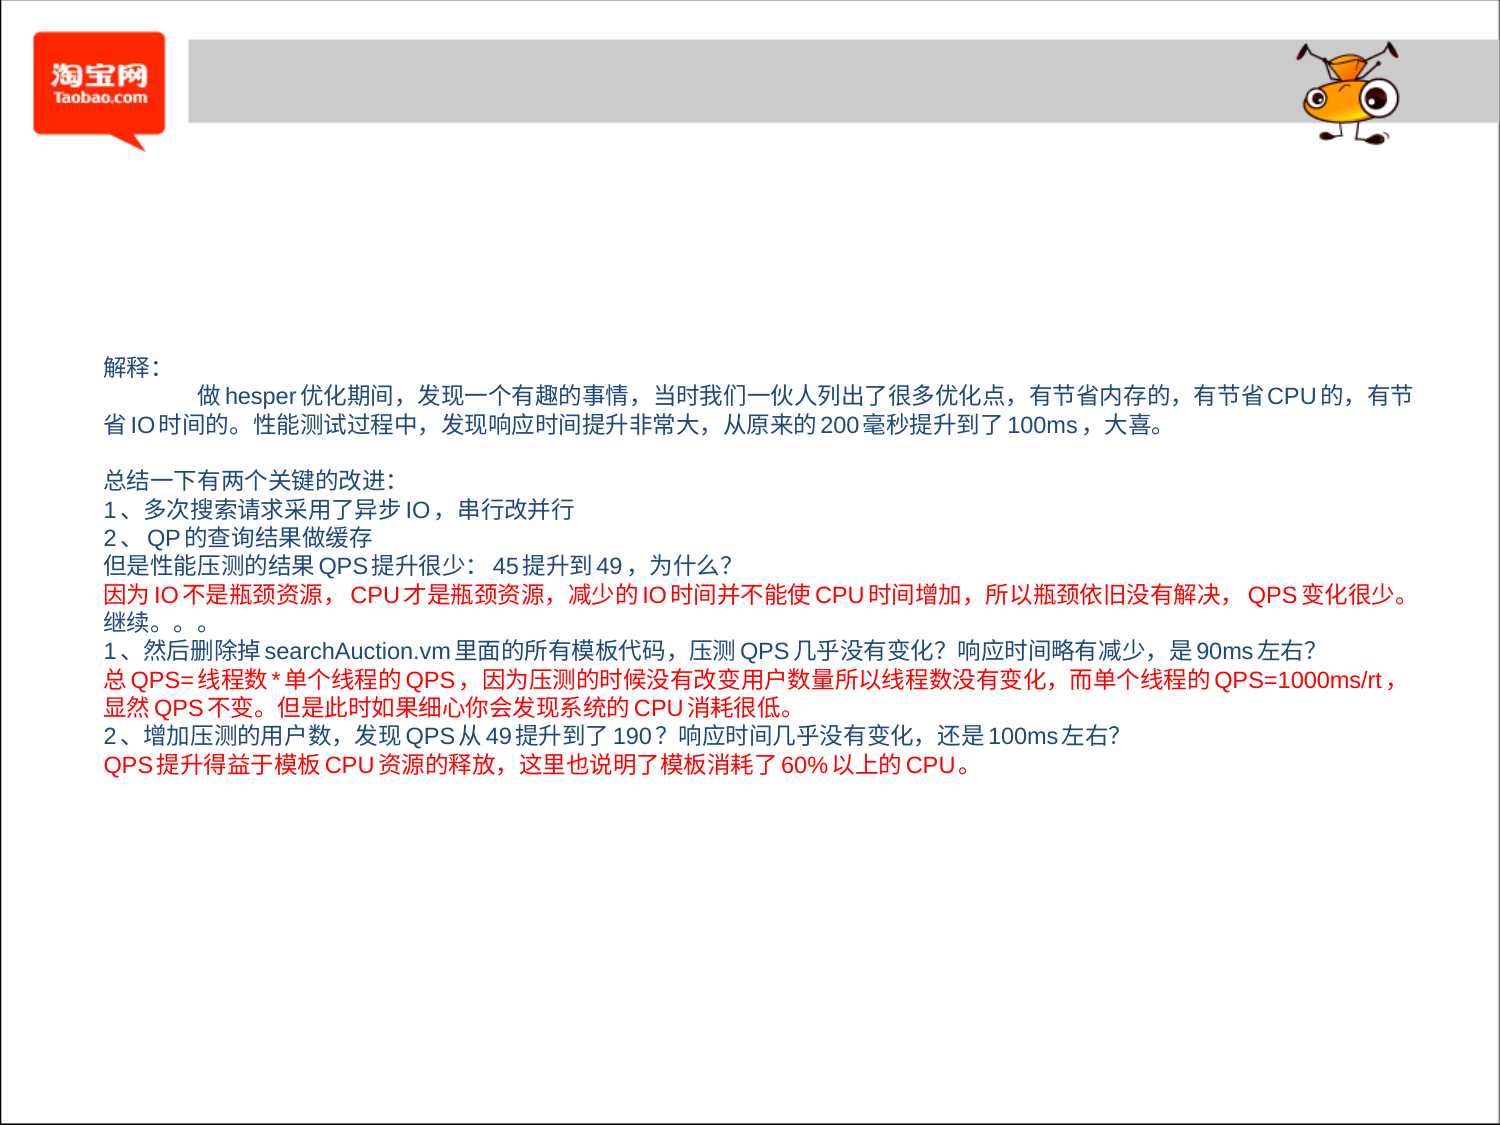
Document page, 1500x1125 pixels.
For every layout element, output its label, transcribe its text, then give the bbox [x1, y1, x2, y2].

picture [0, 0, 1500, 1125]
title 解释： 做hesper优化期间，发现一个有趣的事情，当时我们一伙人列出了很多优化点，有节省内存的，有节省CPU的，有节省IO时间的。性能测试过程中，发现响应时间提升非常大，从原来的200毫秒提升到了100ms，大喜。 总结一下有两个关键的改进： 1、多次搜索请求采用了异步IO，串行改并行 2、QP的查询结果做缓存 但是性能压测的结果QPS提升很少：45提升到49，为什么？ 因为IO不是瓶颈资源，CPU才是瓶颈资源，减少的IO时间并不能使CPU时间增加，所以瓶颈依旧没有解决，QPS变化很少。 继续。。。 1、然后删除掉searchAuction.vm里面的所有模板代码，压测QPS几乎没有变化？响应时间略有减少，是90ms左右？ 总QPS=线程数*单个线程的QPS，因为压测的时候没有改变用户数量所以线程数没有变化，而单个线程的QPS=1000ms/rt，显然QPS不变。但是此时如果细心你会发现系统的CPU消耗很低。 2、增加压测的用户数，发现QPS从49提升到了190？响应时间几乎没有变化，还是100ms左右？ QPS提升得益于模板CPU资源的释放，这里也说明了模板消耗了60%以上的CPU。 [88, 329, 1437, 859]
